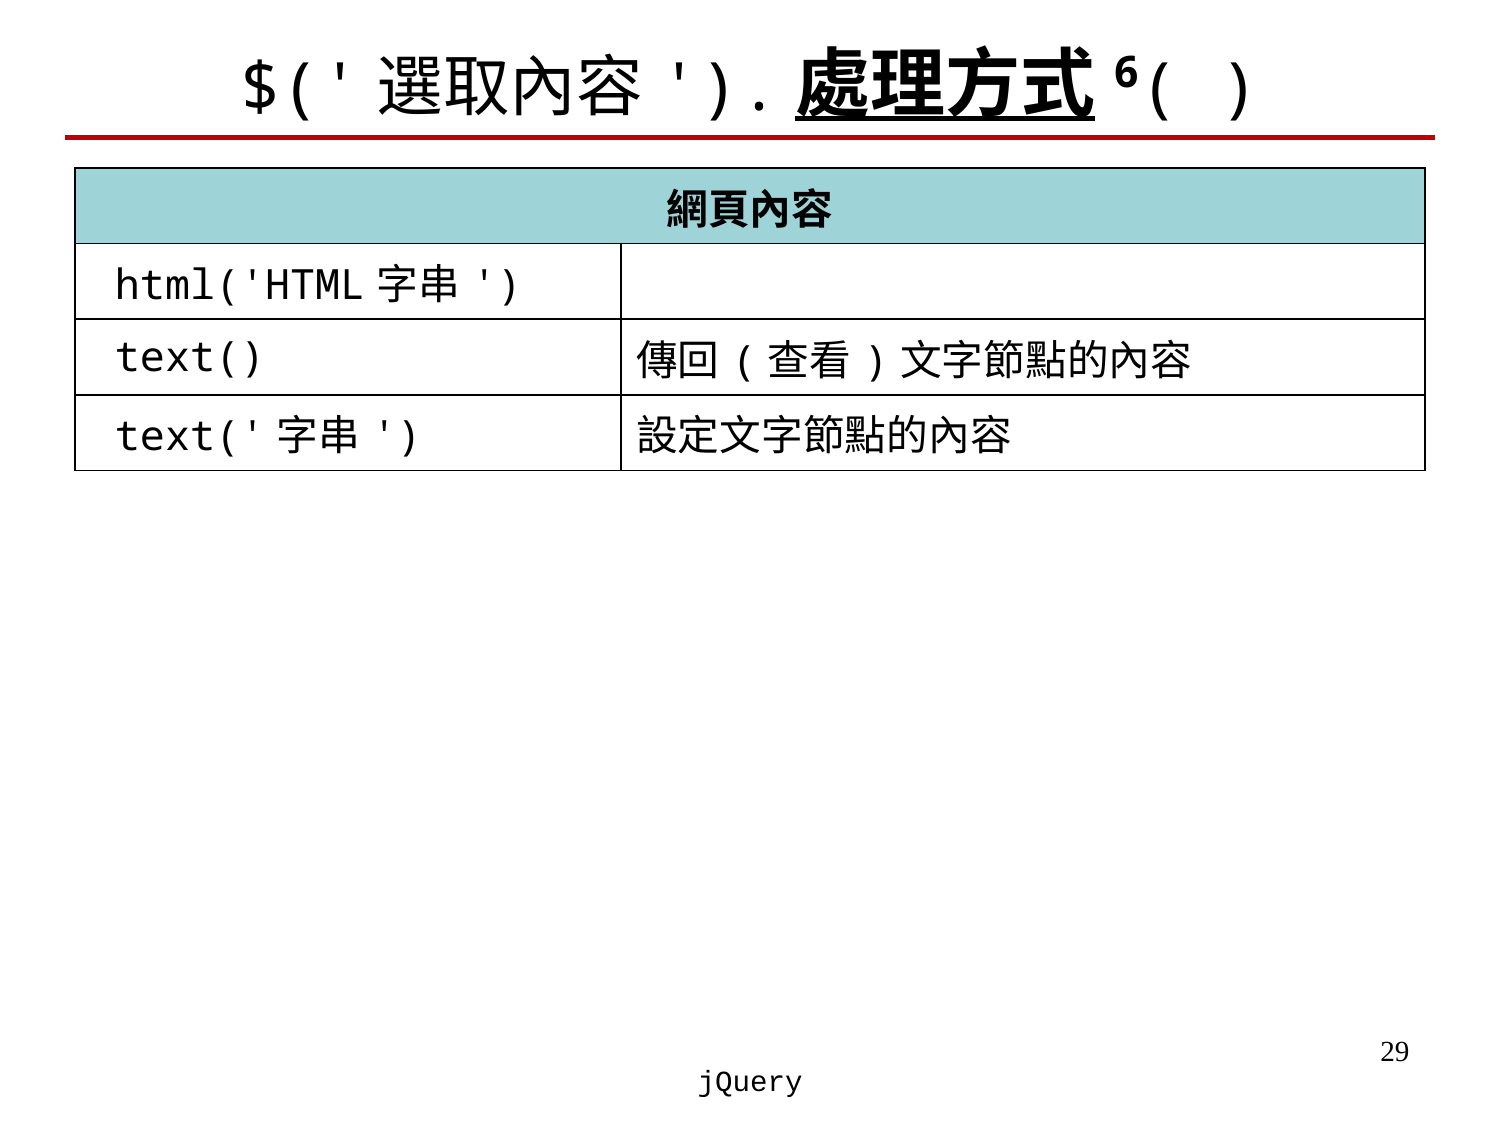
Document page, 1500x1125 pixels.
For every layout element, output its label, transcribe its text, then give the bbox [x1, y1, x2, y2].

slide_number ‹#› [1074, 1024, 1425, 1103]
table_cell html('HTML字串') [76, 244, 620, 318]
table_cell text('字串') [76, 396, 620, 470]
title $('選取內容').處理方式6( ) [75, 23, 1425, 135]
table_header 網頁內容 [76, 169, 1424, 243]
table_cell 設定文字節點的內容 [622, 396, 1424, 470]
text_box jQuery [512, 1054, 988, 1125]
table_cell 傳回(查看)文字節點的內容 [622, 320, 1424, 394]
table_cell [622, 244, 1424, 318]
table_cell text() [76, 320, 620, 394]
